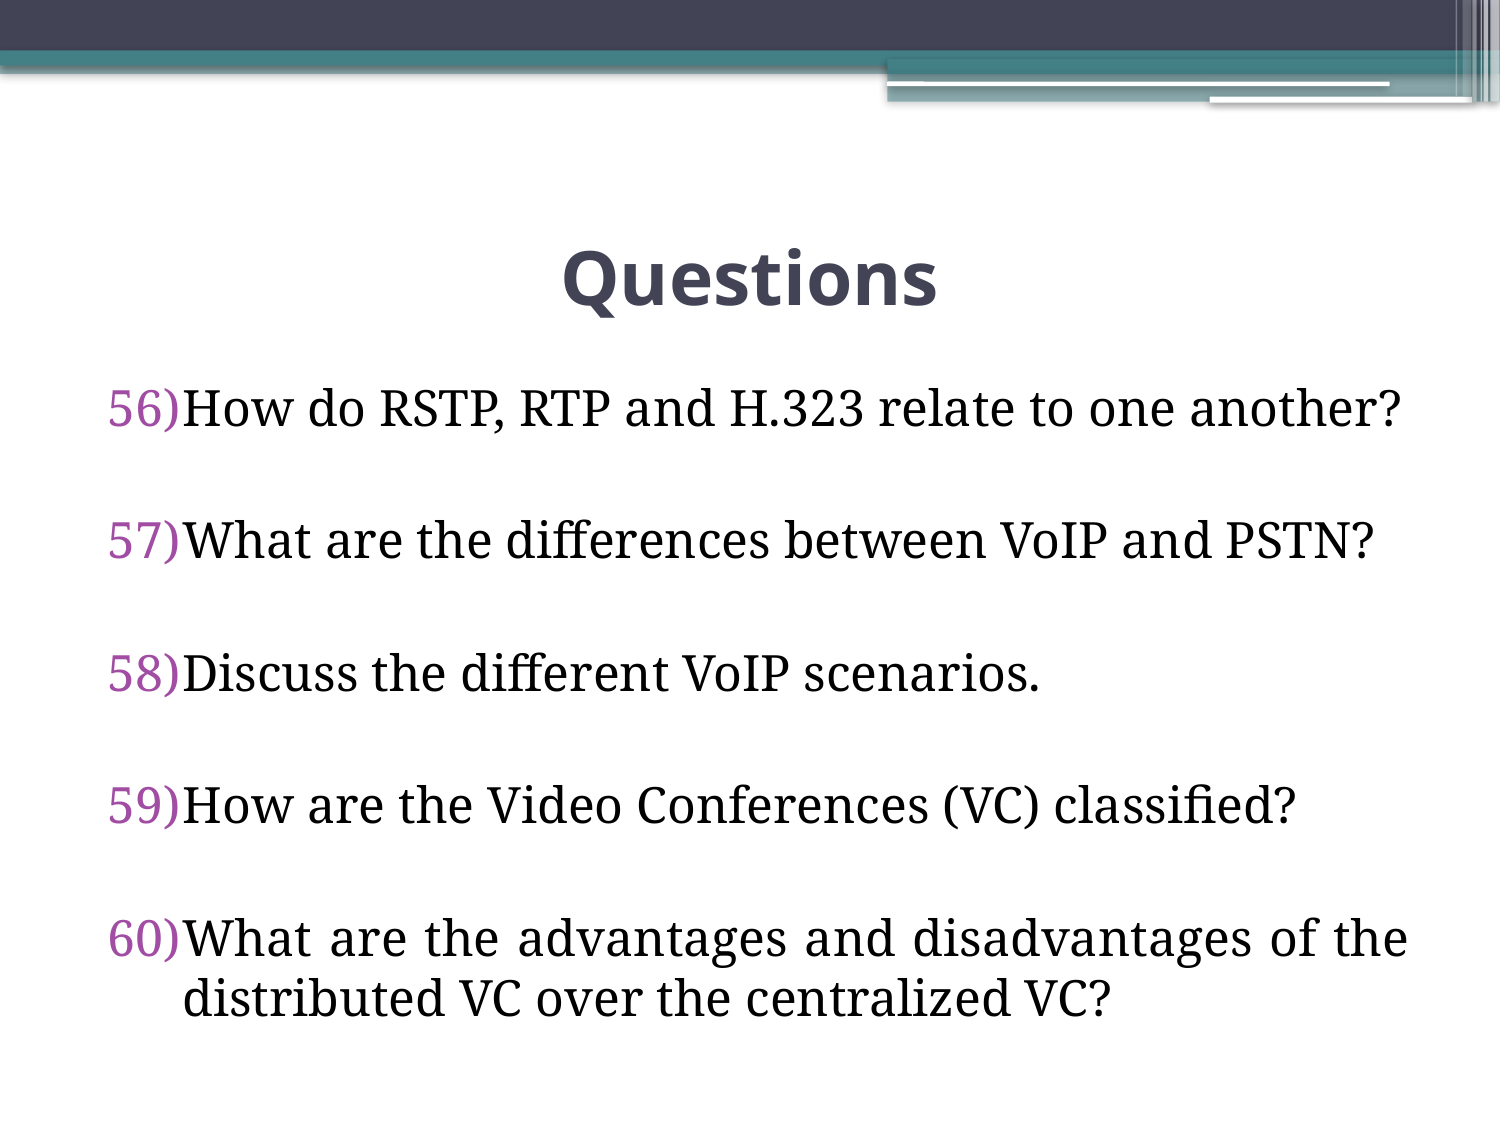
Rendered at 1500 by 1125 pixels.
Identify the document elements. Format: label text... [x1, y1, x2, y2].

list How do RSTP, RTP and H.323 relate to one another? What are the differences between VoIP and PSTN? Discuss the different VoIP scenarios. How are the Video Conferences (VC) classified? What are the advantages and disadvantages of the distributed VC over the centralized VC? [75, 368, 1425, 1079]
title Questions [75, 187, 1425, 363]
